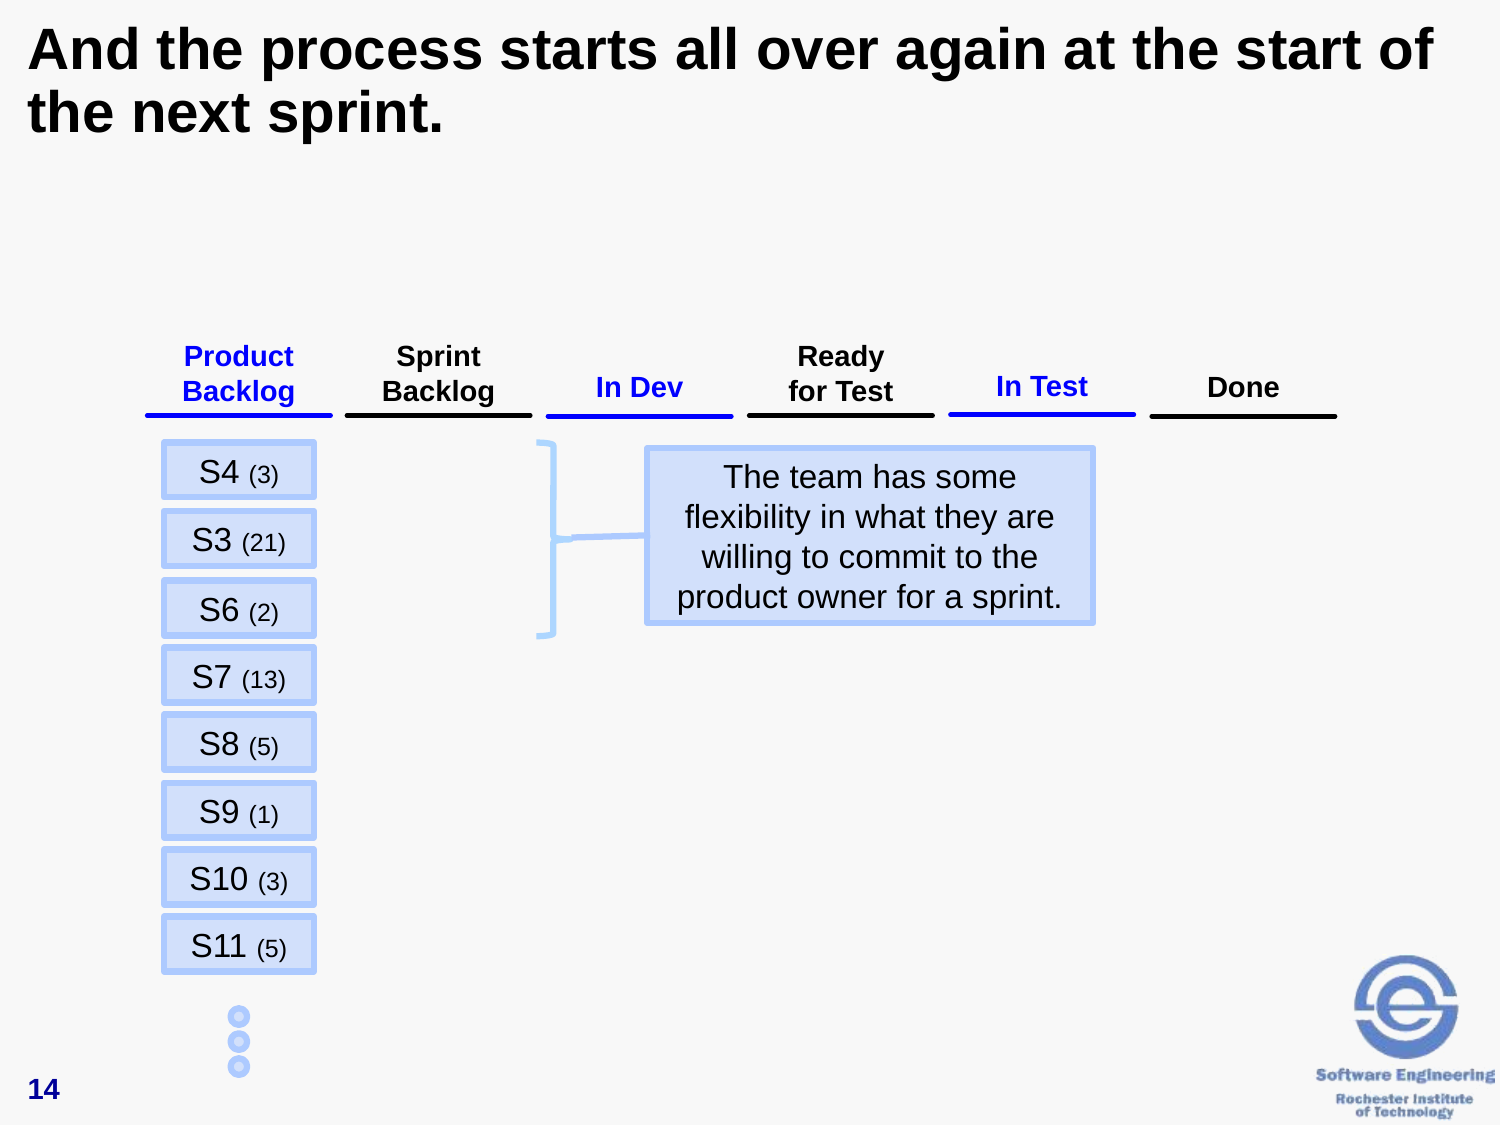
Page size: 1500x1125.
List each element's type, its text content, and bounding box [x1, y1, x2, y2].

text_box S3 (21) [163, 510, 314, 566]
text_box S8 (5) [163, 714, 314, 770]
picture [1312, 954, 1495, 1121]
text_box [230, 1008, 248, 1025]
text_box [950, 352, 1135, 419]
text_box S9 (1) [163, 782, 314, 838]
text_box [1151, 353, 1336, 420]
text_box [146, 321, 331, 424]
text_box [230, 1033, 248, 1050]
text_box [748, 321, 933, 424]
title And the process starts all over again at the start of the next sprint. [12, 12, 1485, 200]
text_box The team has some flexibility in what they are willing to commit to the product owner for a sprint. [571, 448, 1094, 623]
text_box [346, 321, 531, 424]
text_box S10 (3) [163, 849, 314, 905]
slide_number 14 [12, 1052, 363, 1113]
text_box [547, 353, 732, 420]
text_box S4 (3) [163, 442, 314, 498]
text_box S11 (5) [163, 916, 314, 972]
text_box [230, 1058, 248, 1075]
text_box S6 (2) [163, 580, 314, 636]
text_box [536, 442, 571, 637]
text_box S7 (13) [163, 647, 314, 703]
